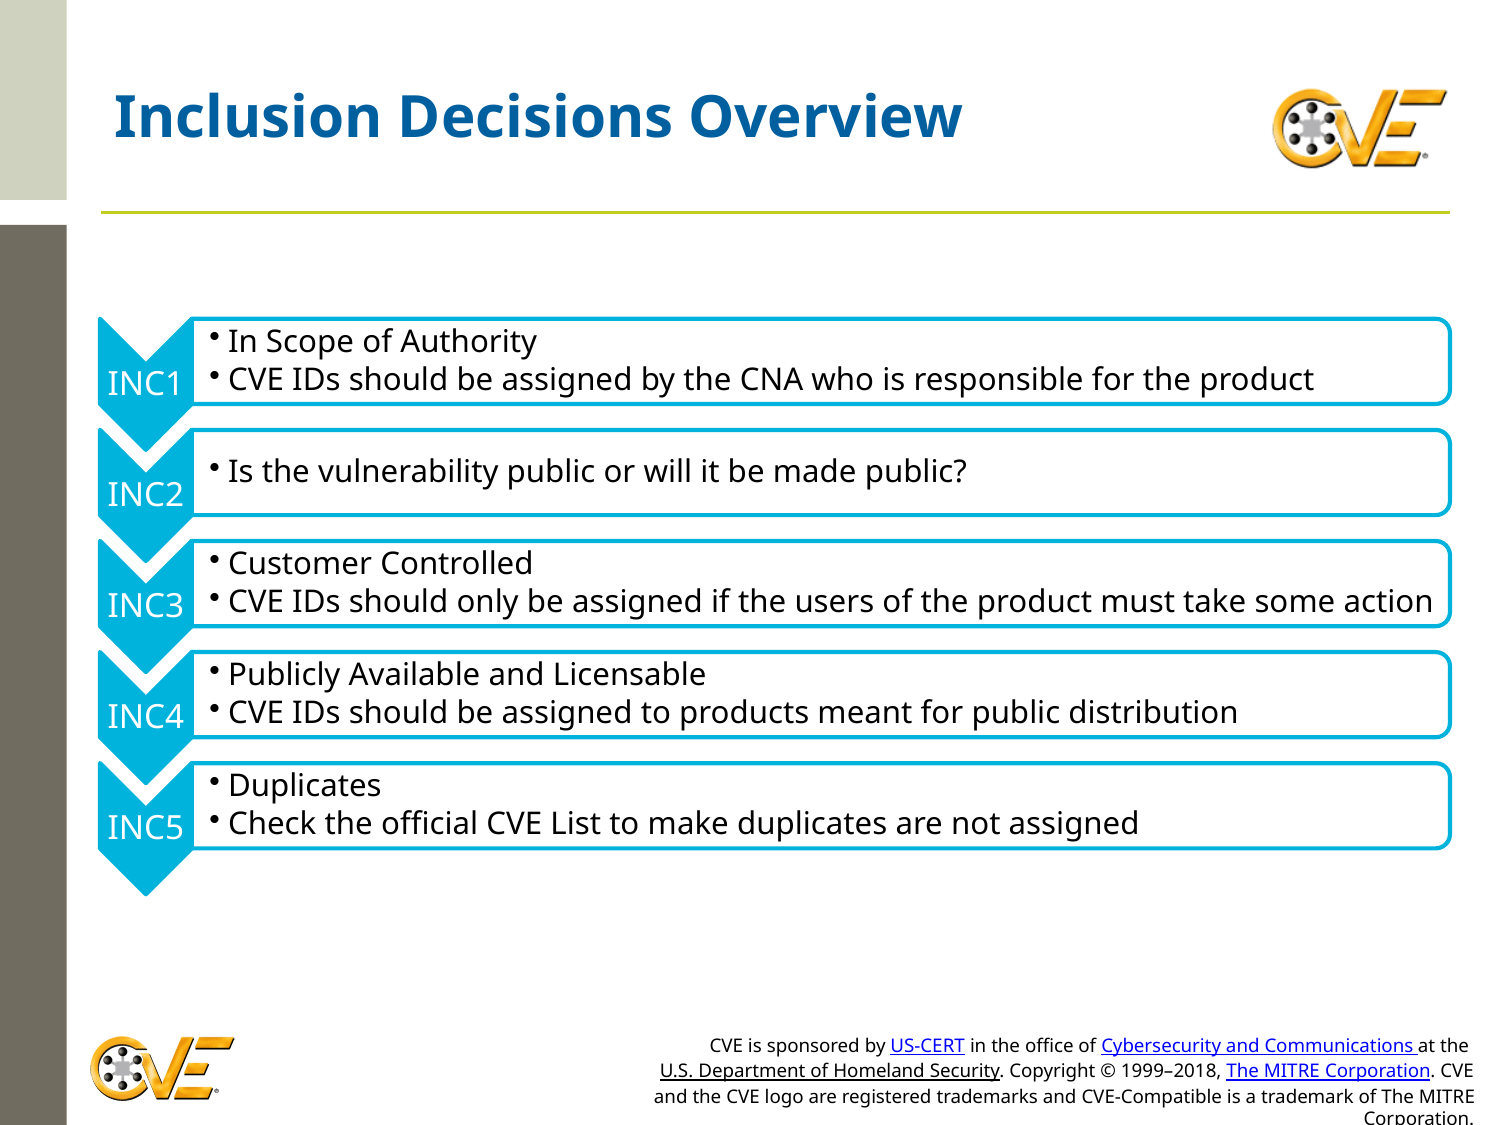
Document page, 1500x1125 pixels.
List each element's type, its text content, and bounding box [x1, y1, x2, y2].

picture [1269, 85, 1450, 172]
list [99, 318, 1451, 895]
title Inclusion Decisions Overview [99, 45, 1248, 188]
picture [87, 1033, 237, 1104]
